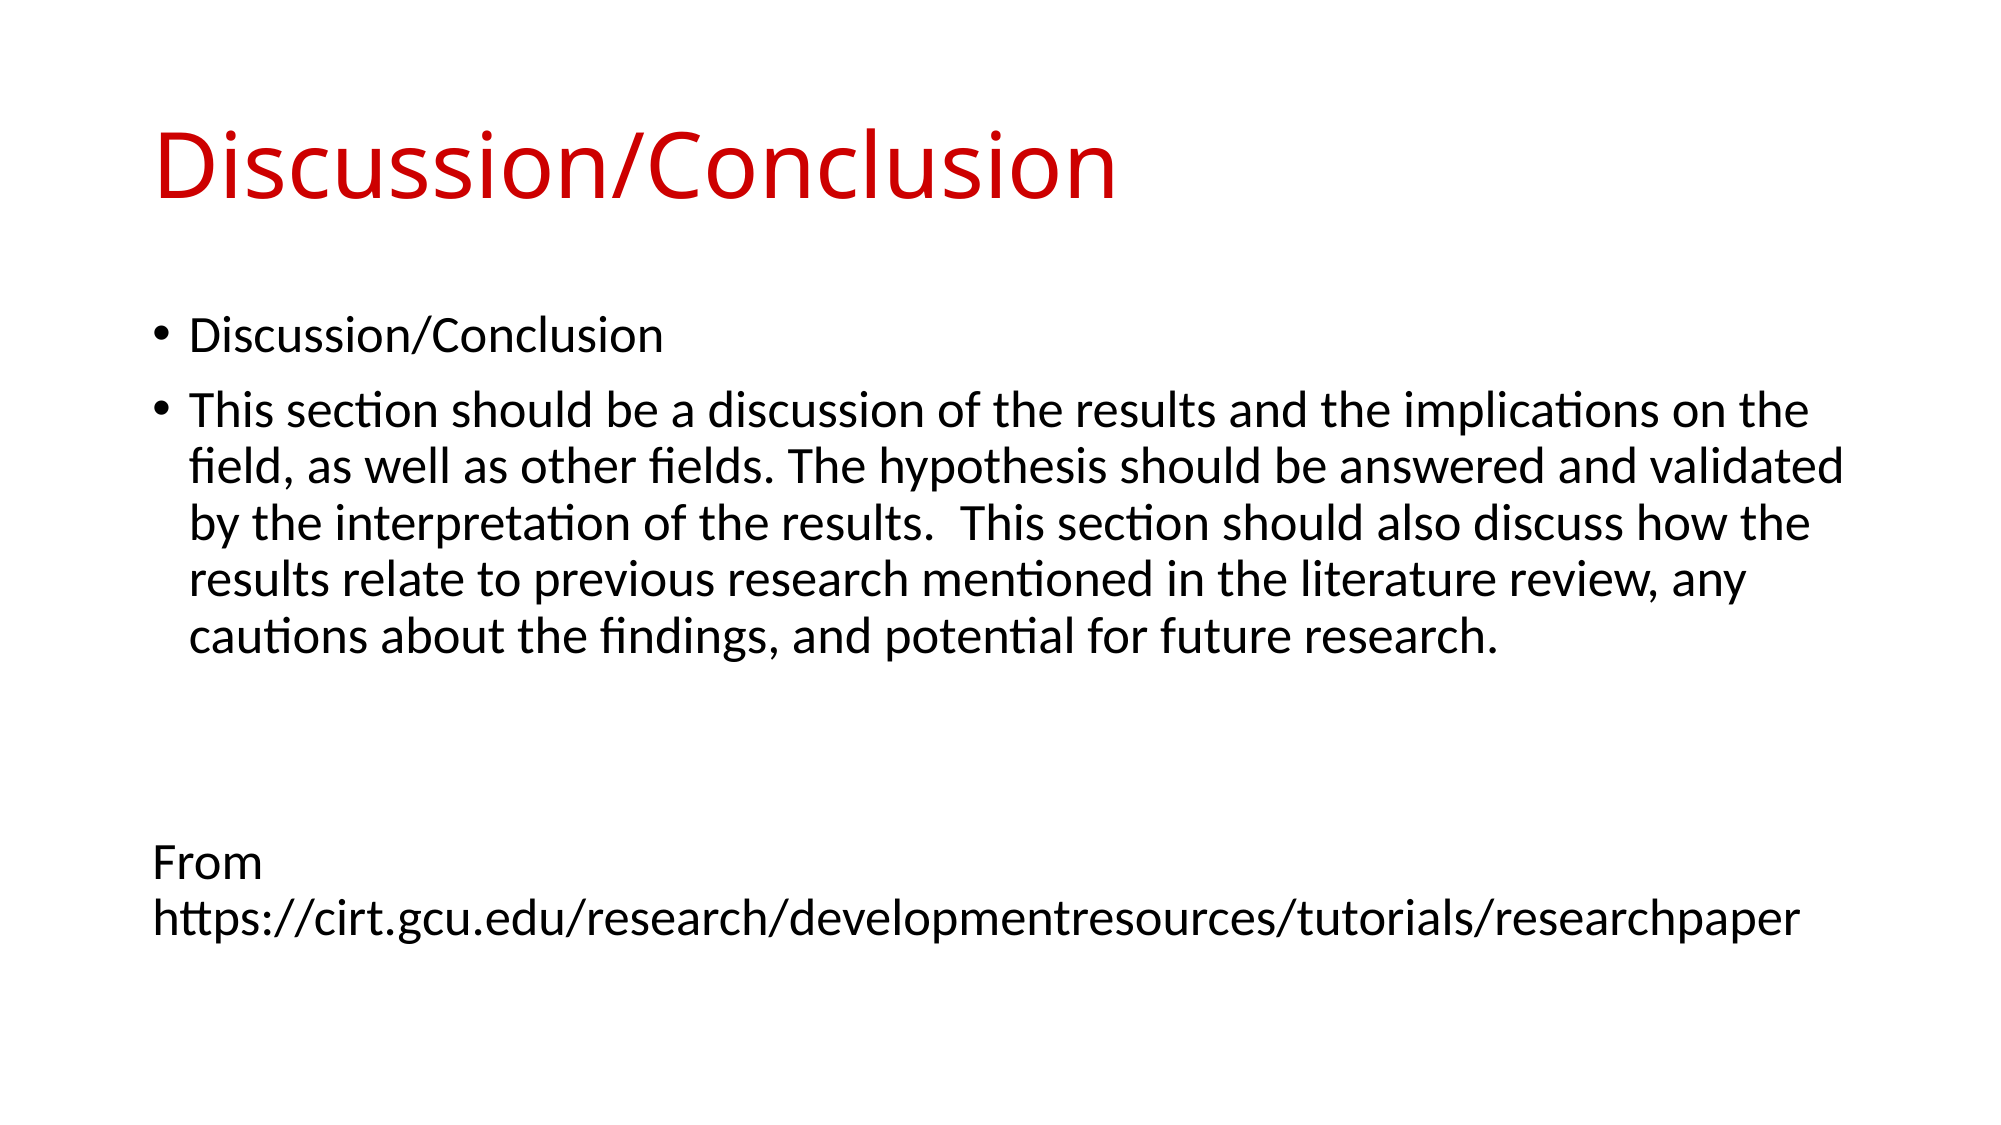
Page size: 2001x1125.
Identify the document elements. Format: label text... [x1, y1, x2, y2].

title Discussion/Conclusion [137, 59, 1863, 278]
list Discussion/Conclusion This section should be a discussion of the results and the implications on the field, as well as other fields. The hypothesis should be answered and validated by the interpretation of the results. This section should also discuss how the results relate to previous research mentioned in the literature review, any cautions about the findings, and potential for future research. From https://cirt.gcu.edu/research/developmentresources/tutorials/researchpaper [137, 299, 1863, 1014]
